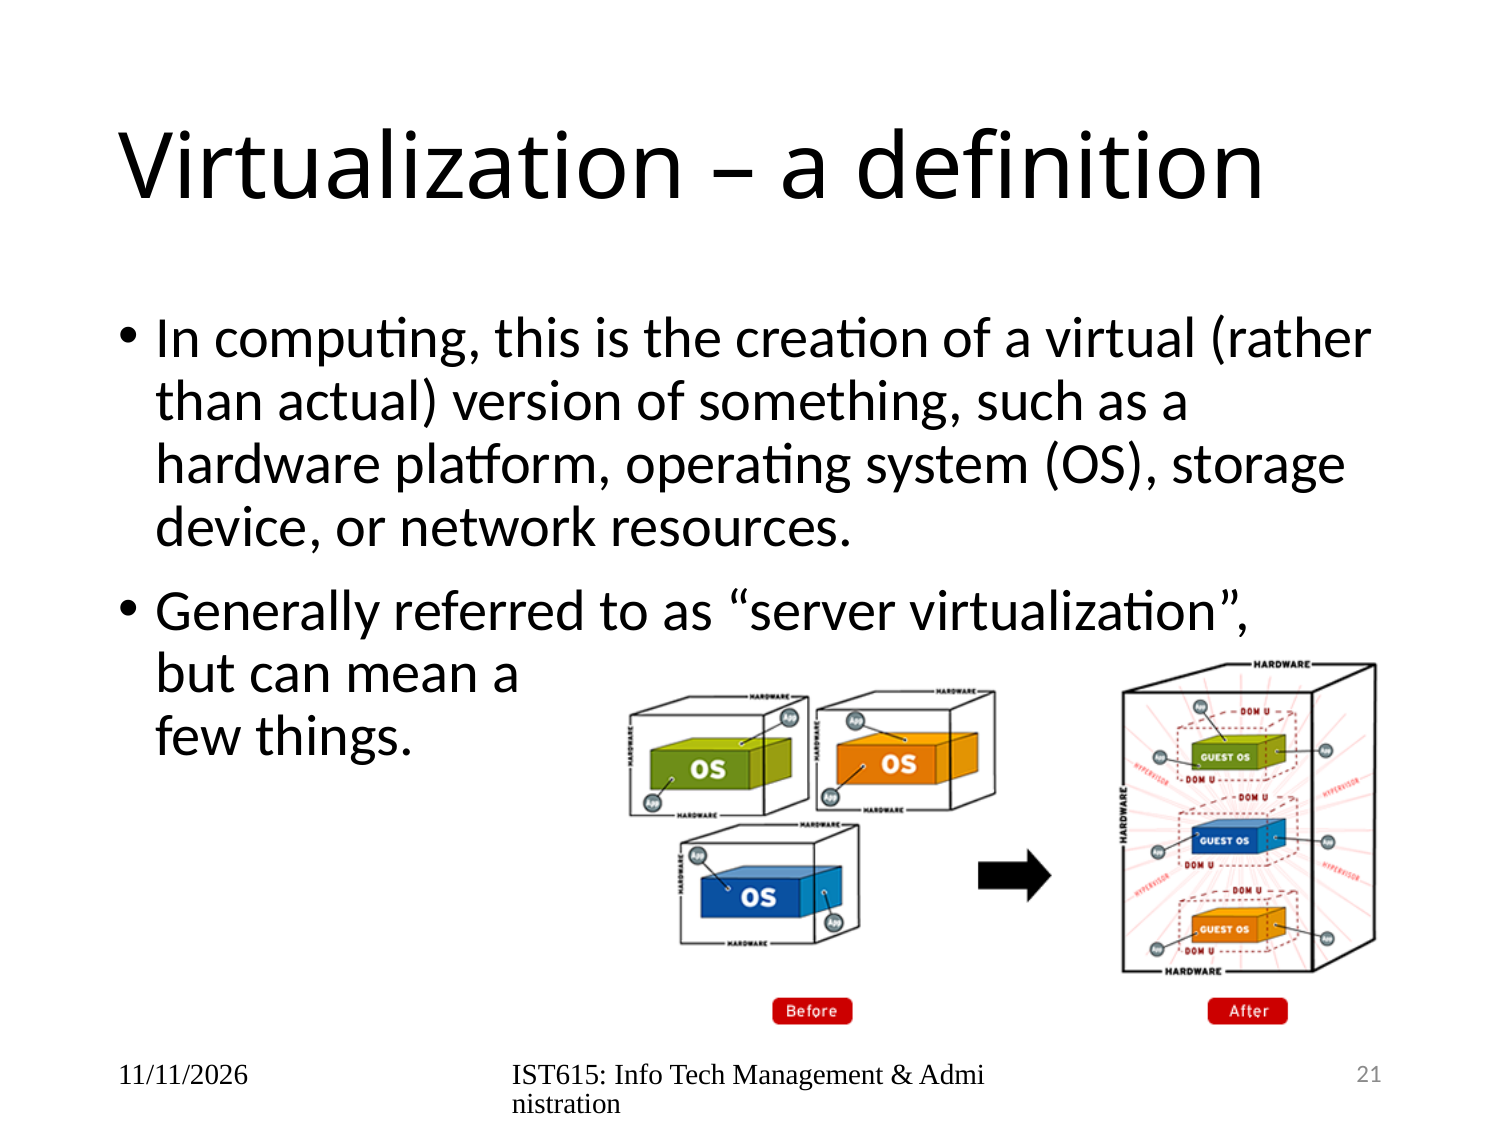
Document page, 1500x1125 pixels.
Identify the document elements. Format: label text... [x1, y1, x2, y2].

slide_number 21 [1059, 1042, 1397, 1103]
title Virtualization – a definition [103, 59, 1397, 278]
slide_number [103, 1042, 441, 1103]
list In computing, this is the creation of a virtual (rather than actual) version of something, such as a hardware platform, operating system (OS), storage device, or network resources. Generally referred to as “server virtualization”, but can mean a few things. [103, 299, 1397, 1014]
footer IST615: Info Tech Management & Administration [496, 1042, 1004, 1103]
picture [587, 637, 1455, 1038]
